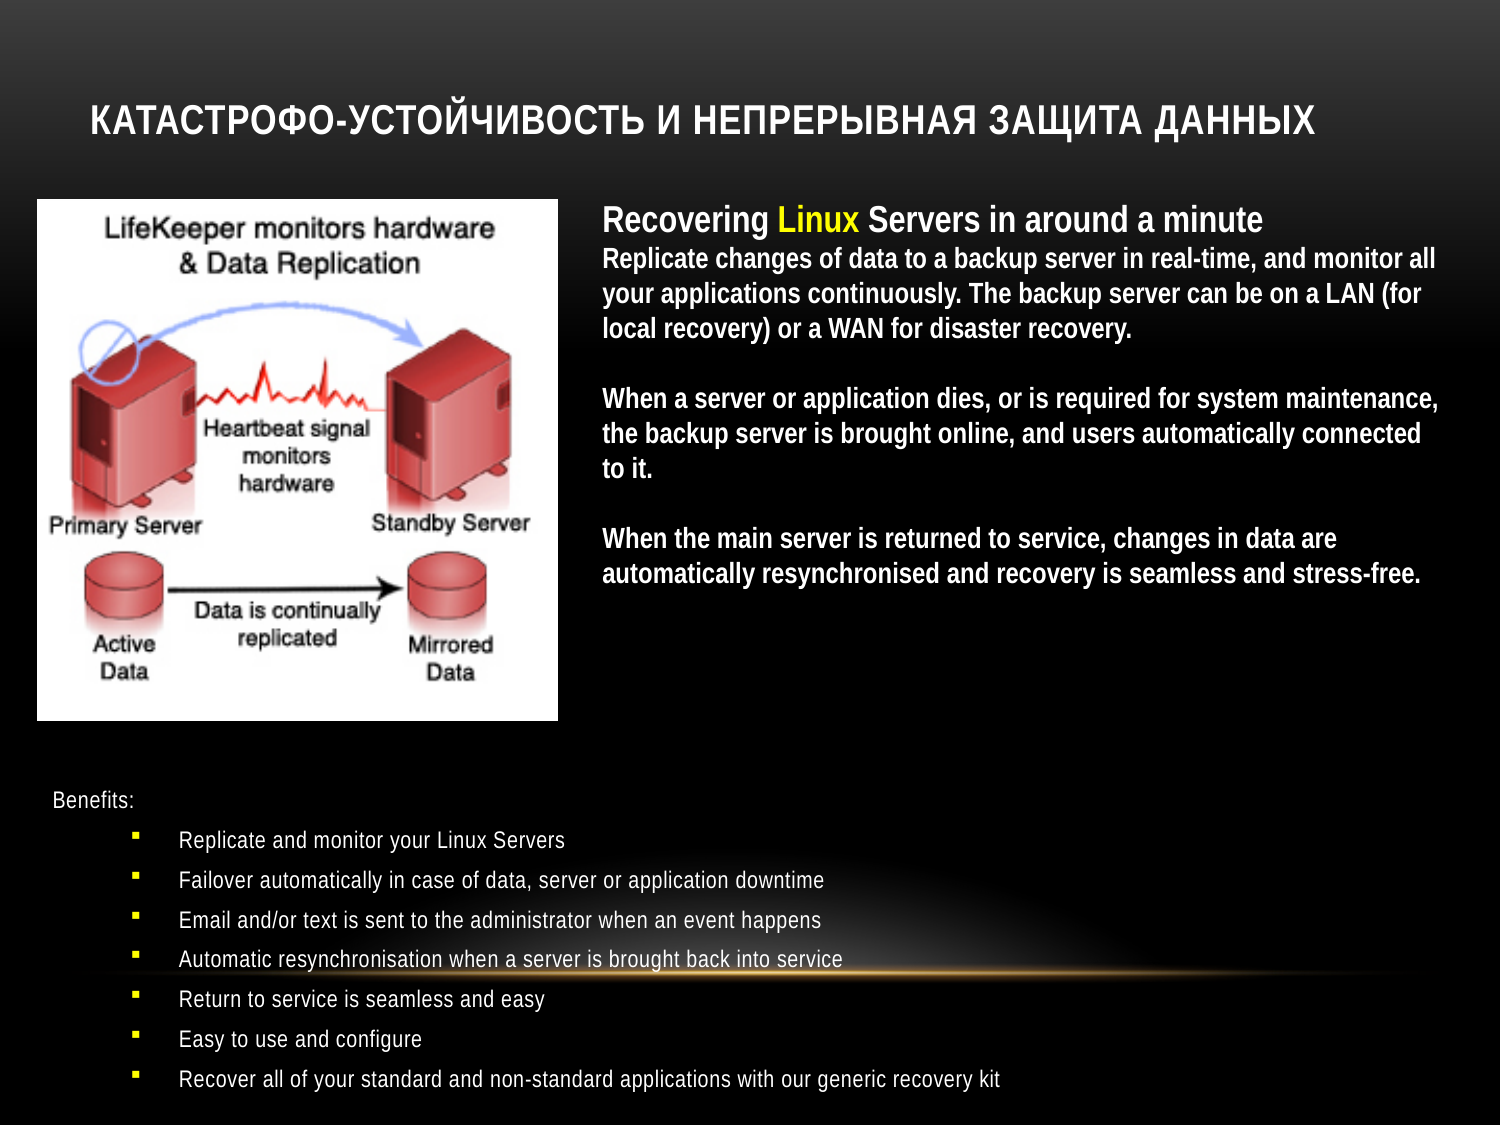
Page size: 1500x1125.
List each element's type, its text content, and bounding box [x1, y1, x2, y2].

title Катастрофо-устойчивость и непрерывная защита данных [75, 57, 1425, 150]
list Benefits: Replicate and monitor your Linux Servers Failover automatically in case of data, server or application downtime Email and/or text is sent to the administrator when an event happens Automatic resynchronisation when a server is brought back into service Return to service is seamless and easy Easy to use and configure Recover all of your standard and non-standard applications with our generic recovery kit [37, 737, 1387, 1100]
text_box Recovering Linux Servers in around a minute Replicate changes of data to a backup server in real-time, and monitor all your applications continuously. The backup server can be on a LAN (for local recovery) or a WAN for disaster recovery. When a server or application dies, or is required for system maintenance, the backup server is brought online, and users automatically connected to it. When the main server is returned to service, changes in data are automatically resynchronised and recovery is seamless and stress-free. [587, 187, 1463, 597]
picture [0, 0, 1500, 1125]
